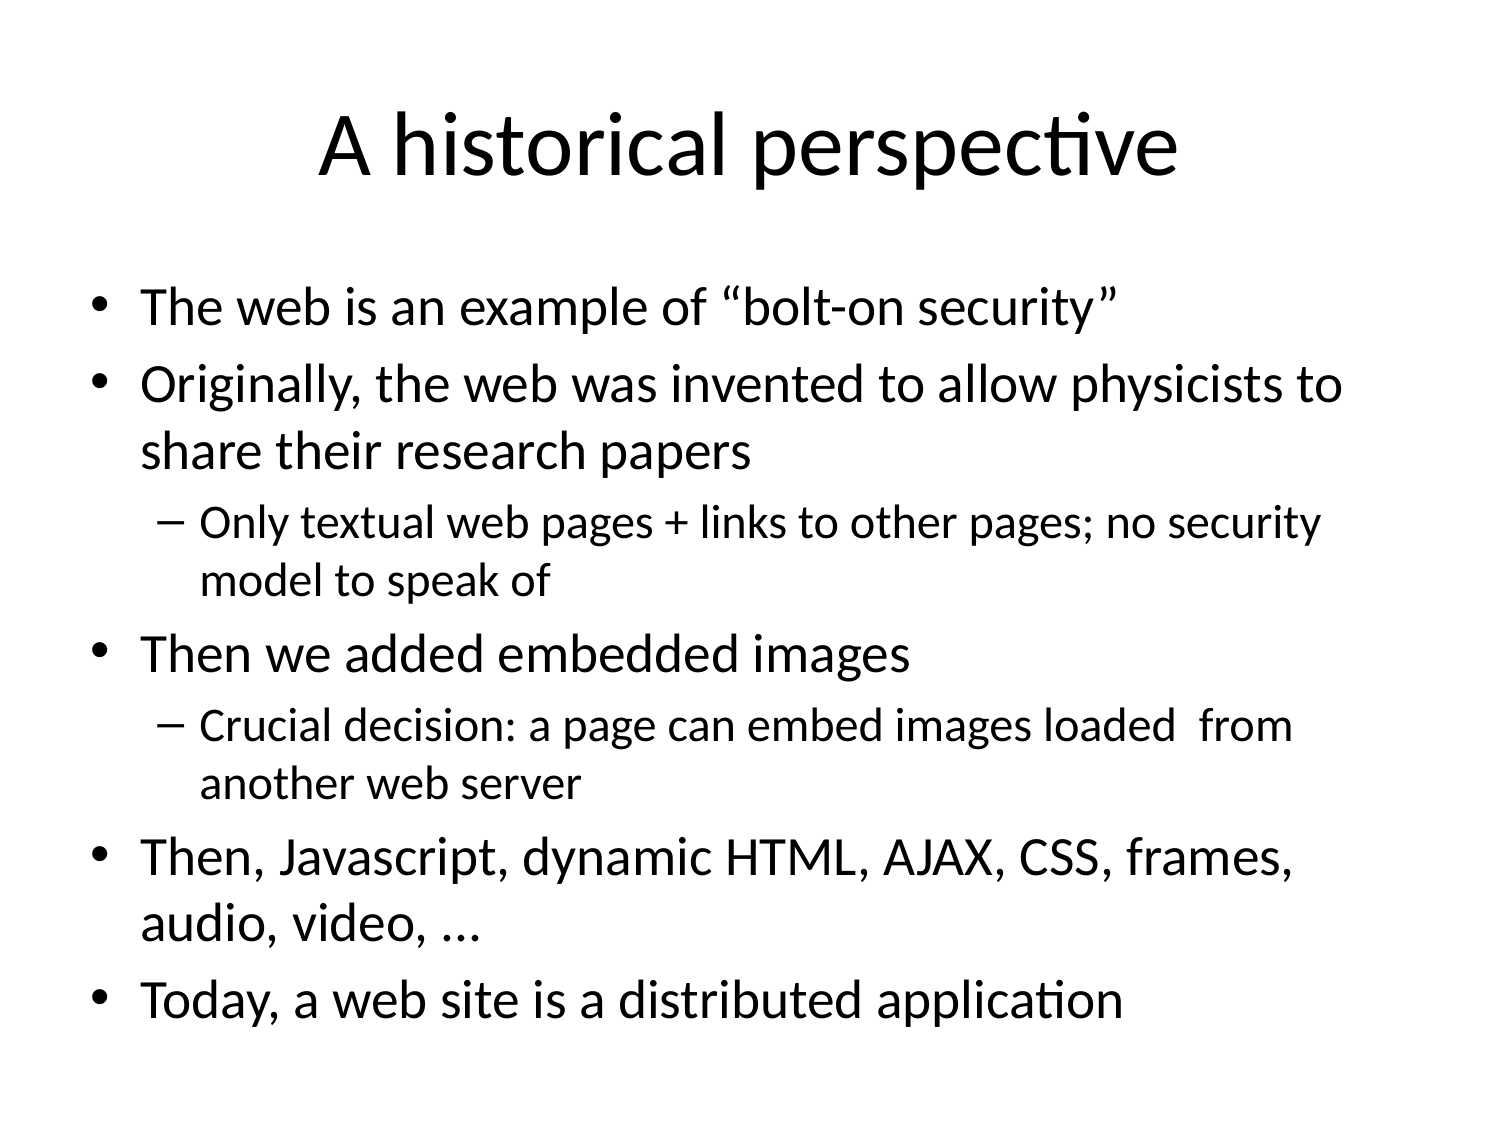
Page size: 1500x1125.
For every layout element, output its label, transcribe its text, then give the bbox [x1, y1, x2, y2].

title A historical perspective [75, 45, 1425, 233]
list The web is an example of “bolt-on security” Originally, the web was invented to allow physicists to share their research papers Only textual web pages + links to other pages; no security model to speak of Then we added embedded images Crucial decision: a page can embed images loaded from another web server Then, Javascript, dynamic HTML, AJAX, CSS, frames, audio, video, ... Today, a web site is a distributed application [75, 262, 1425, 1043]
